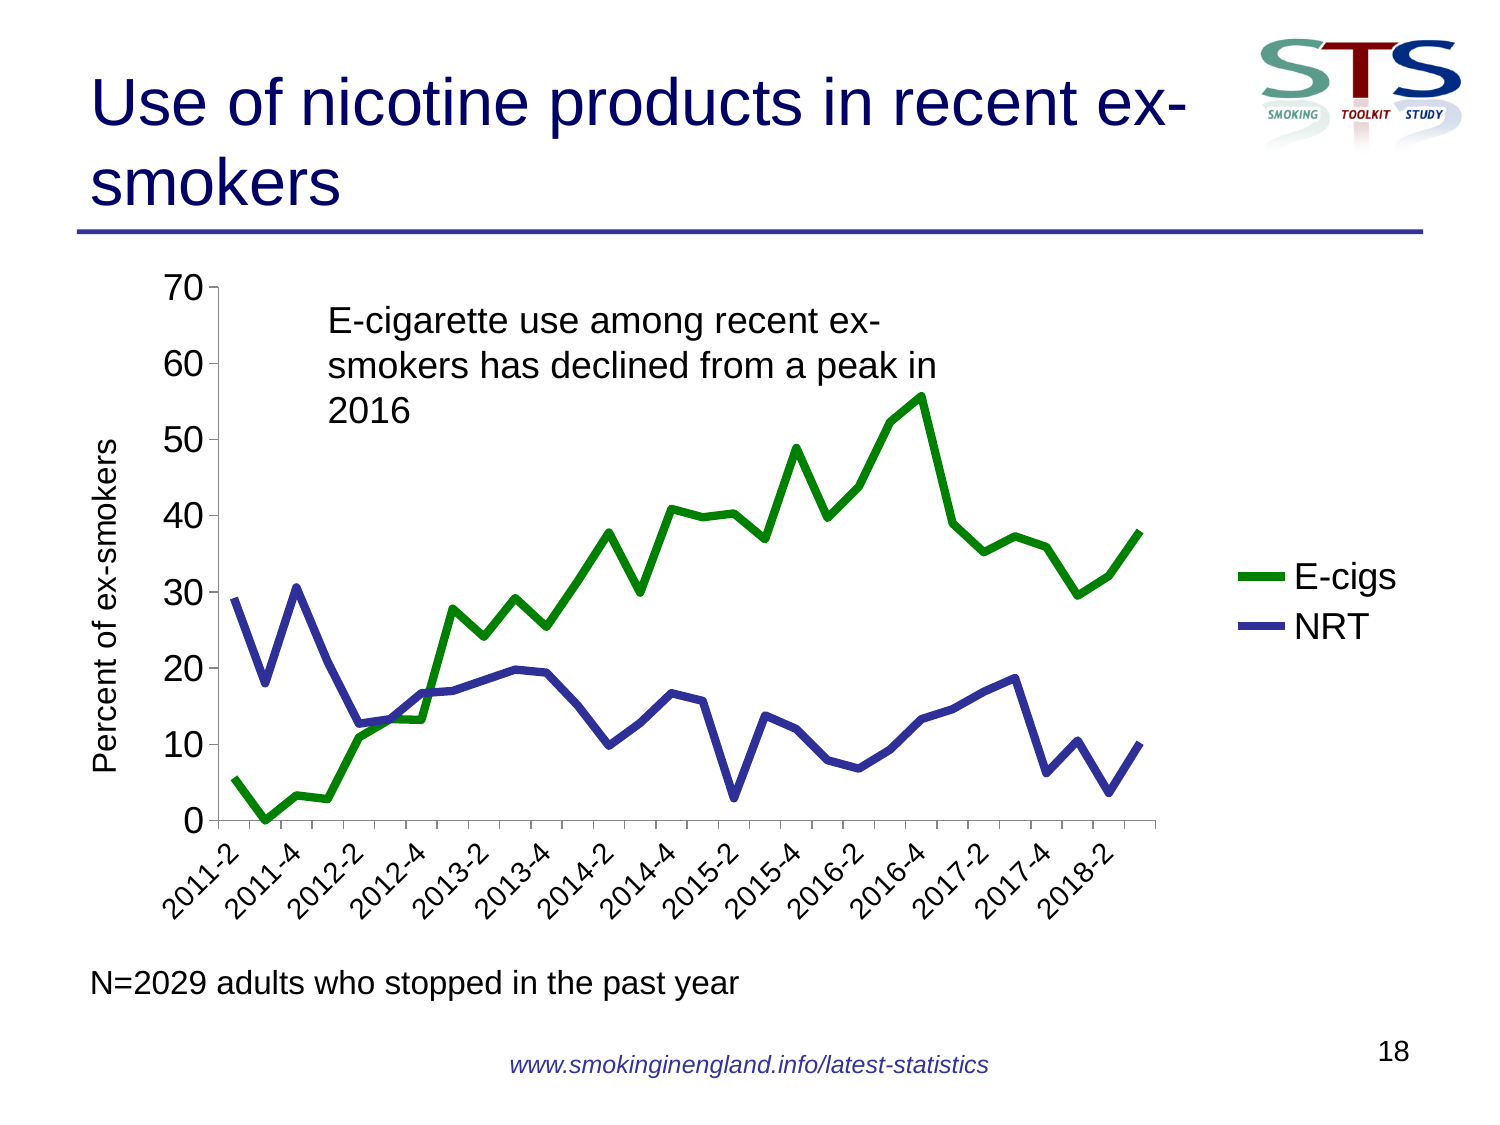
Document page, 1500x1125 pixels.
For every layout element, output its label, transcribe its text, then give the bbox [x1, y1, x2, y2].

slide_number 18 [1009, 1024, 1425, 1103]
chart [54, 249, 1422, 954]
picture [1258, 36, 1464, 156]
text_box N=2029 adults who stopped in the past year [75, 962, 1314, 1009]
title Use of nicotine products in recent ex-smokers [75, 45, 1258, 233]
